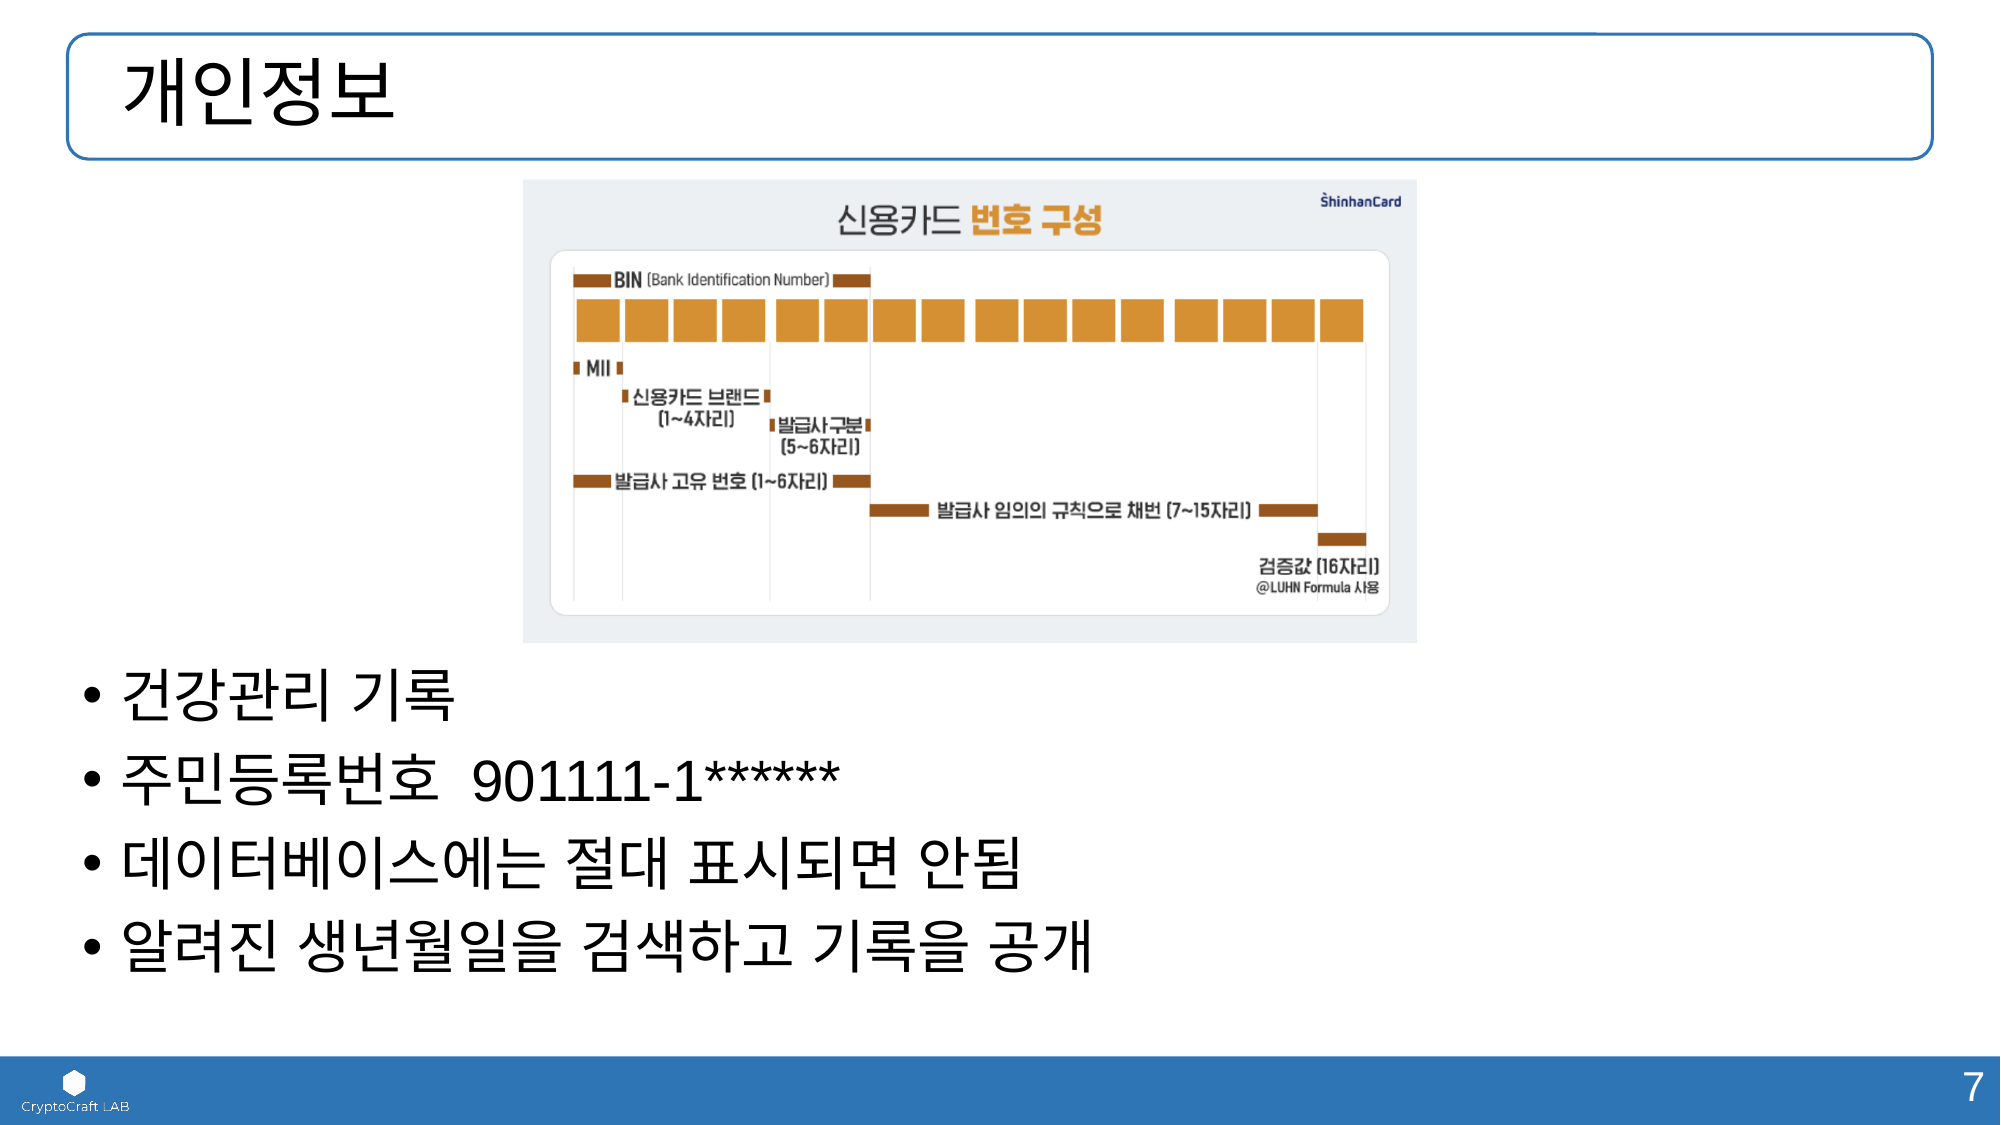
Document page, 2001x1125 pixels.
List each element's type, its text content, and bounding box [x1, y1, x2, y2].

picture [13, 1061, 138, 1123]
picture [511, 169, 1427, 650]
list 건강관리 기록 주민등록번호 901111-1****** 데이터베이스에는 절대 표시되면 안됨 알려진 생년월일을 검색하고 기록을 공개 [67, 659, 1933, 1019]
title 개인정보 [67, 34, 1933, 160]
